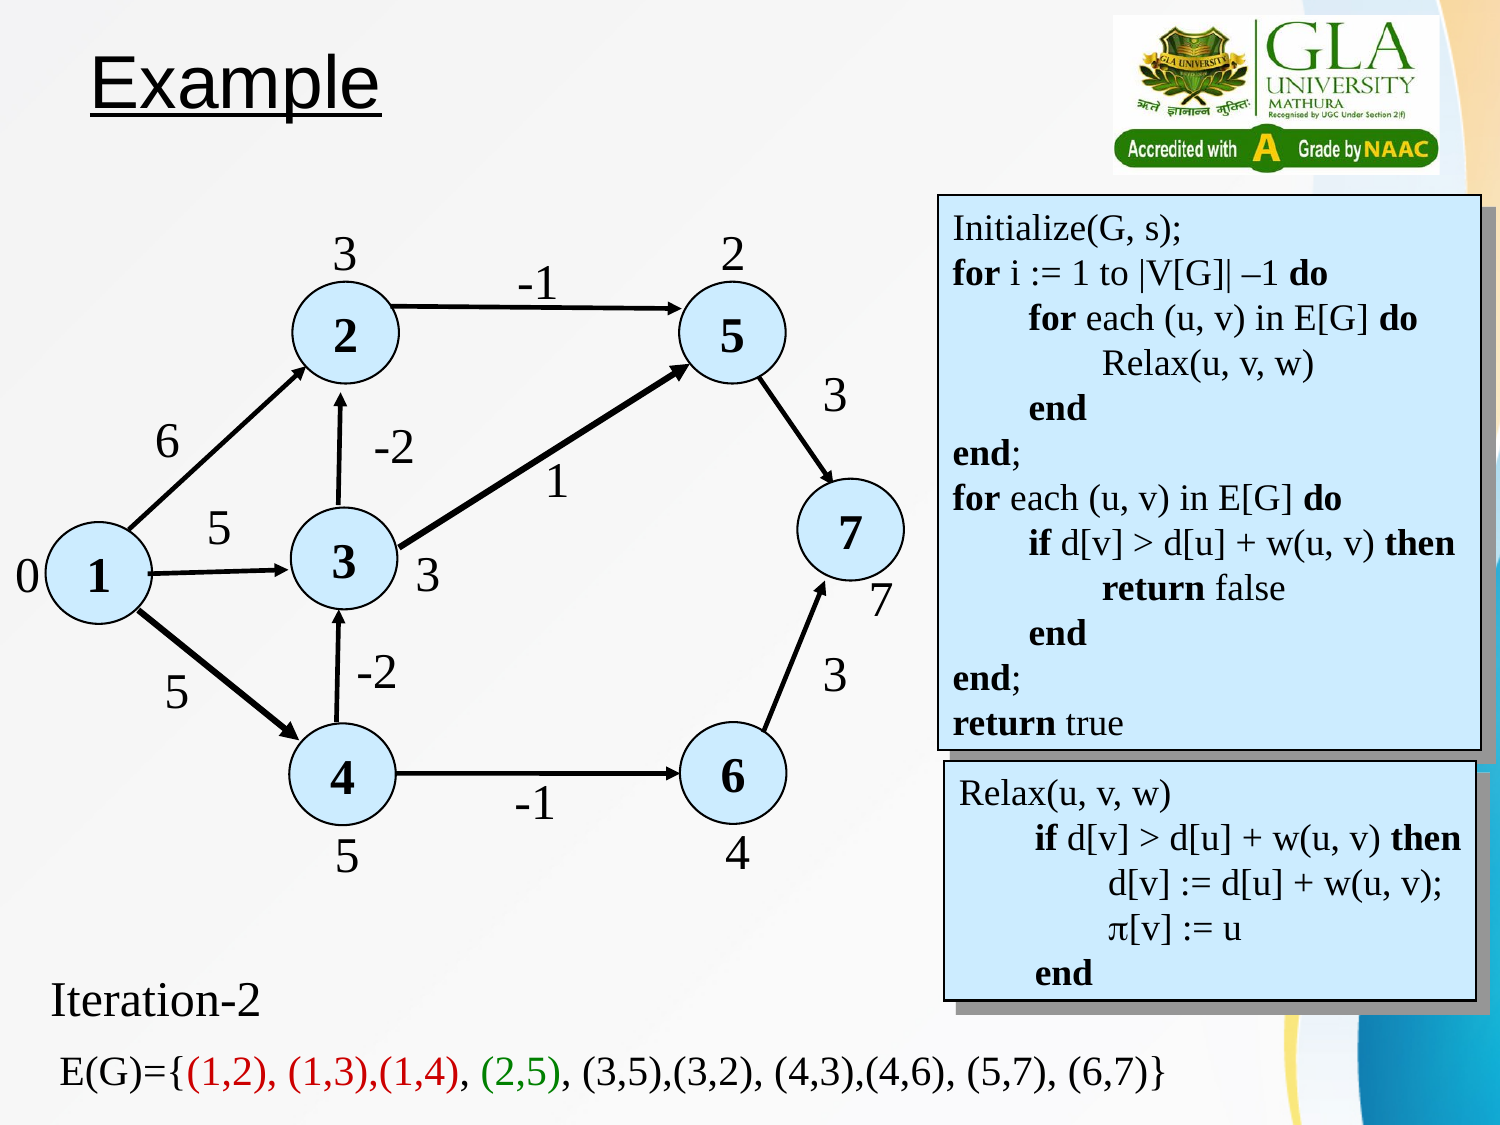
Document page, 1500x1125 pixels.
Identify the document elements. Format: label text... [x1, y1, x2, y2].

text_box 3 [290, 507, 398, 610]
text_box Relax(u, v, w) if d[v] > d[u] + w(u, v) then d[v] := d[u] + w(u, v); [v] := u end [944, 760, 1477, 1001]
title Example [74, 30, 1112, 127]
picture [0, 0, 1500, 1125]
text_box 1 [56, 522, 153, 624]
text_box 3 [400, 534, 456, 609]
text_box E(G)={(1,2), (1,3),(1,4), (2,5), (3,5),(3,2), (4,3),(4,6), (5,7), (6,7)} [44, 1036, 1241, 1101]
text_box 0 [0, 535, 56, 611]
text_box 5 [679, 288, 786, 384]
text_box 5 [191, 486, 247, 562]
text_box 5 [319, 814, 375, 890]
text_box 3 [317, 213, 373, 289]
text_box [195, 366, 307, 469]
text_box -2 [341, 631, 413, 707]
text_box -2 [358, 405, 431, 481]
text_box 5 [149, 651, 205, 727]
text_box 3 [807, 354, 863, 430]
text_box 6 [140, 400, 195, 476]
text_box 4 [710, 812, 766, 888]
text_box -1 [499, 762, 572, 838]
text_box 4 [289, 723, 396, 820]
text_box 2 [292, 288, 399, 384]
text_box 6 [679, 722, 787, 819]
text_box 1 [529, 439, 585, 515]
text_box [758, 376, 833, 483]
text_box [574, 302, 682, 315]
text_box [147, 563, 289, 577]
text_box 7 [797, 478, 904, 581]
text_box [763, 580, 827, 733]
text_box [570, 363, 690, 439]
text_box [334, 392, 347, 506]
text_box 2 [705, 213, 761, 289]
text_box [572, 767, 681, 780]
text_box -1 [502, 242, 574, 317]
text_box 7 [853, 558, 909, 634]
text_box Initialize(G, s); for i := 1 to |V[G]| –1 do for each (u, v) in E[G] do Relax(u, v, w) end end; for each (u, v) in E[G] do if d[v] > d[u] + w(u, v) then return false end end; return true [938, 195, 1482, 750]
text_box [332, 609, 345, 723]
text_box Iteration-2 [35, 959, 312, 1034]
text_box 3 [807, 633, 863, 709]
text_box [205, 663, 300, 741]
